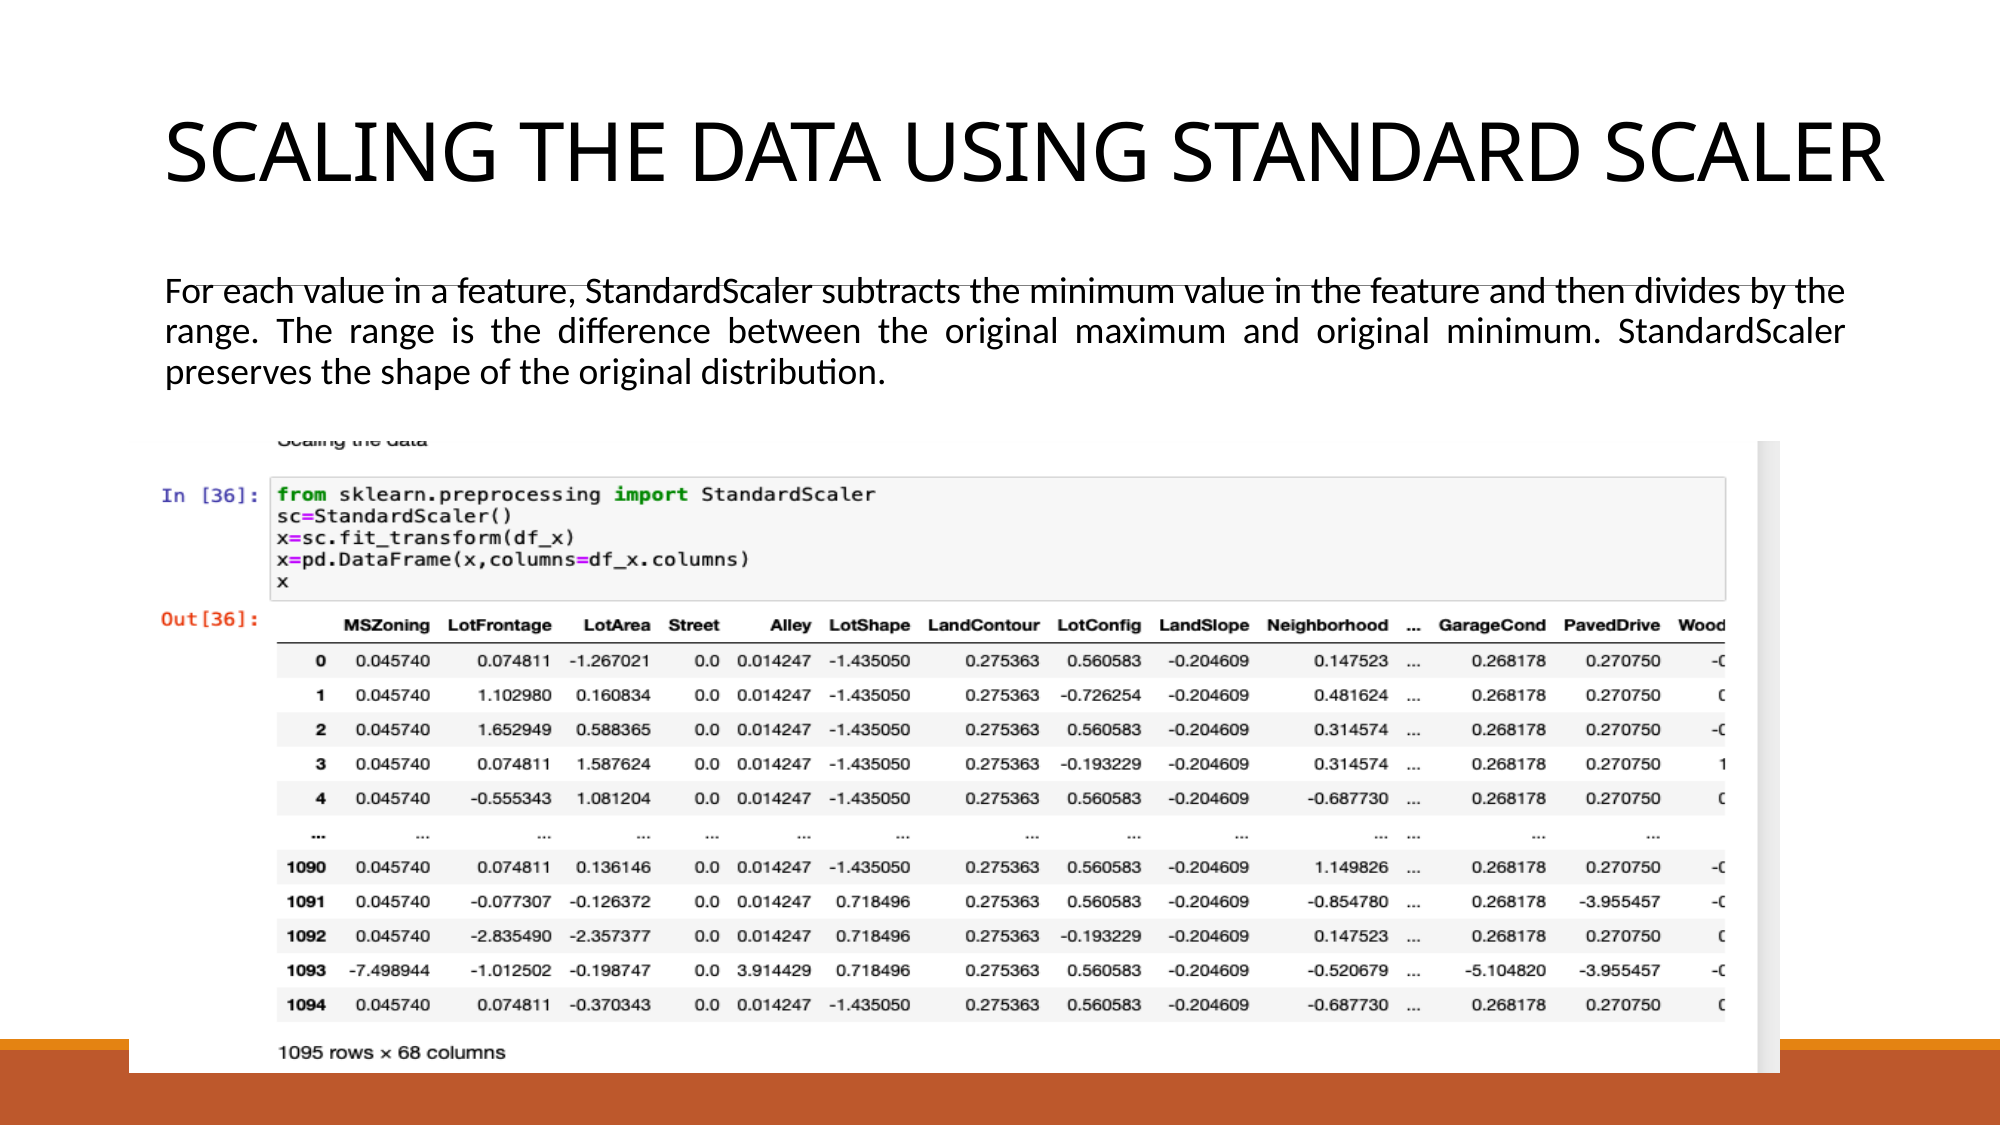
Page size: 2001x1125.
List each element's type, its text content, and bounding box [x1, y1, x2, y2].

title SCALING THE DATA USING STANDARD SCALER [149, 99, 1924, 206]
picture [129, 441, 1781, 1074]
list For each value in a feature, StandardScaler subtracts the minimum value in the feature and then divides by the range. The range is the difference between the original maximum and original minimum. StandardScaler preserves the shape of the original distribution. [149, 263, 1849, 950]
